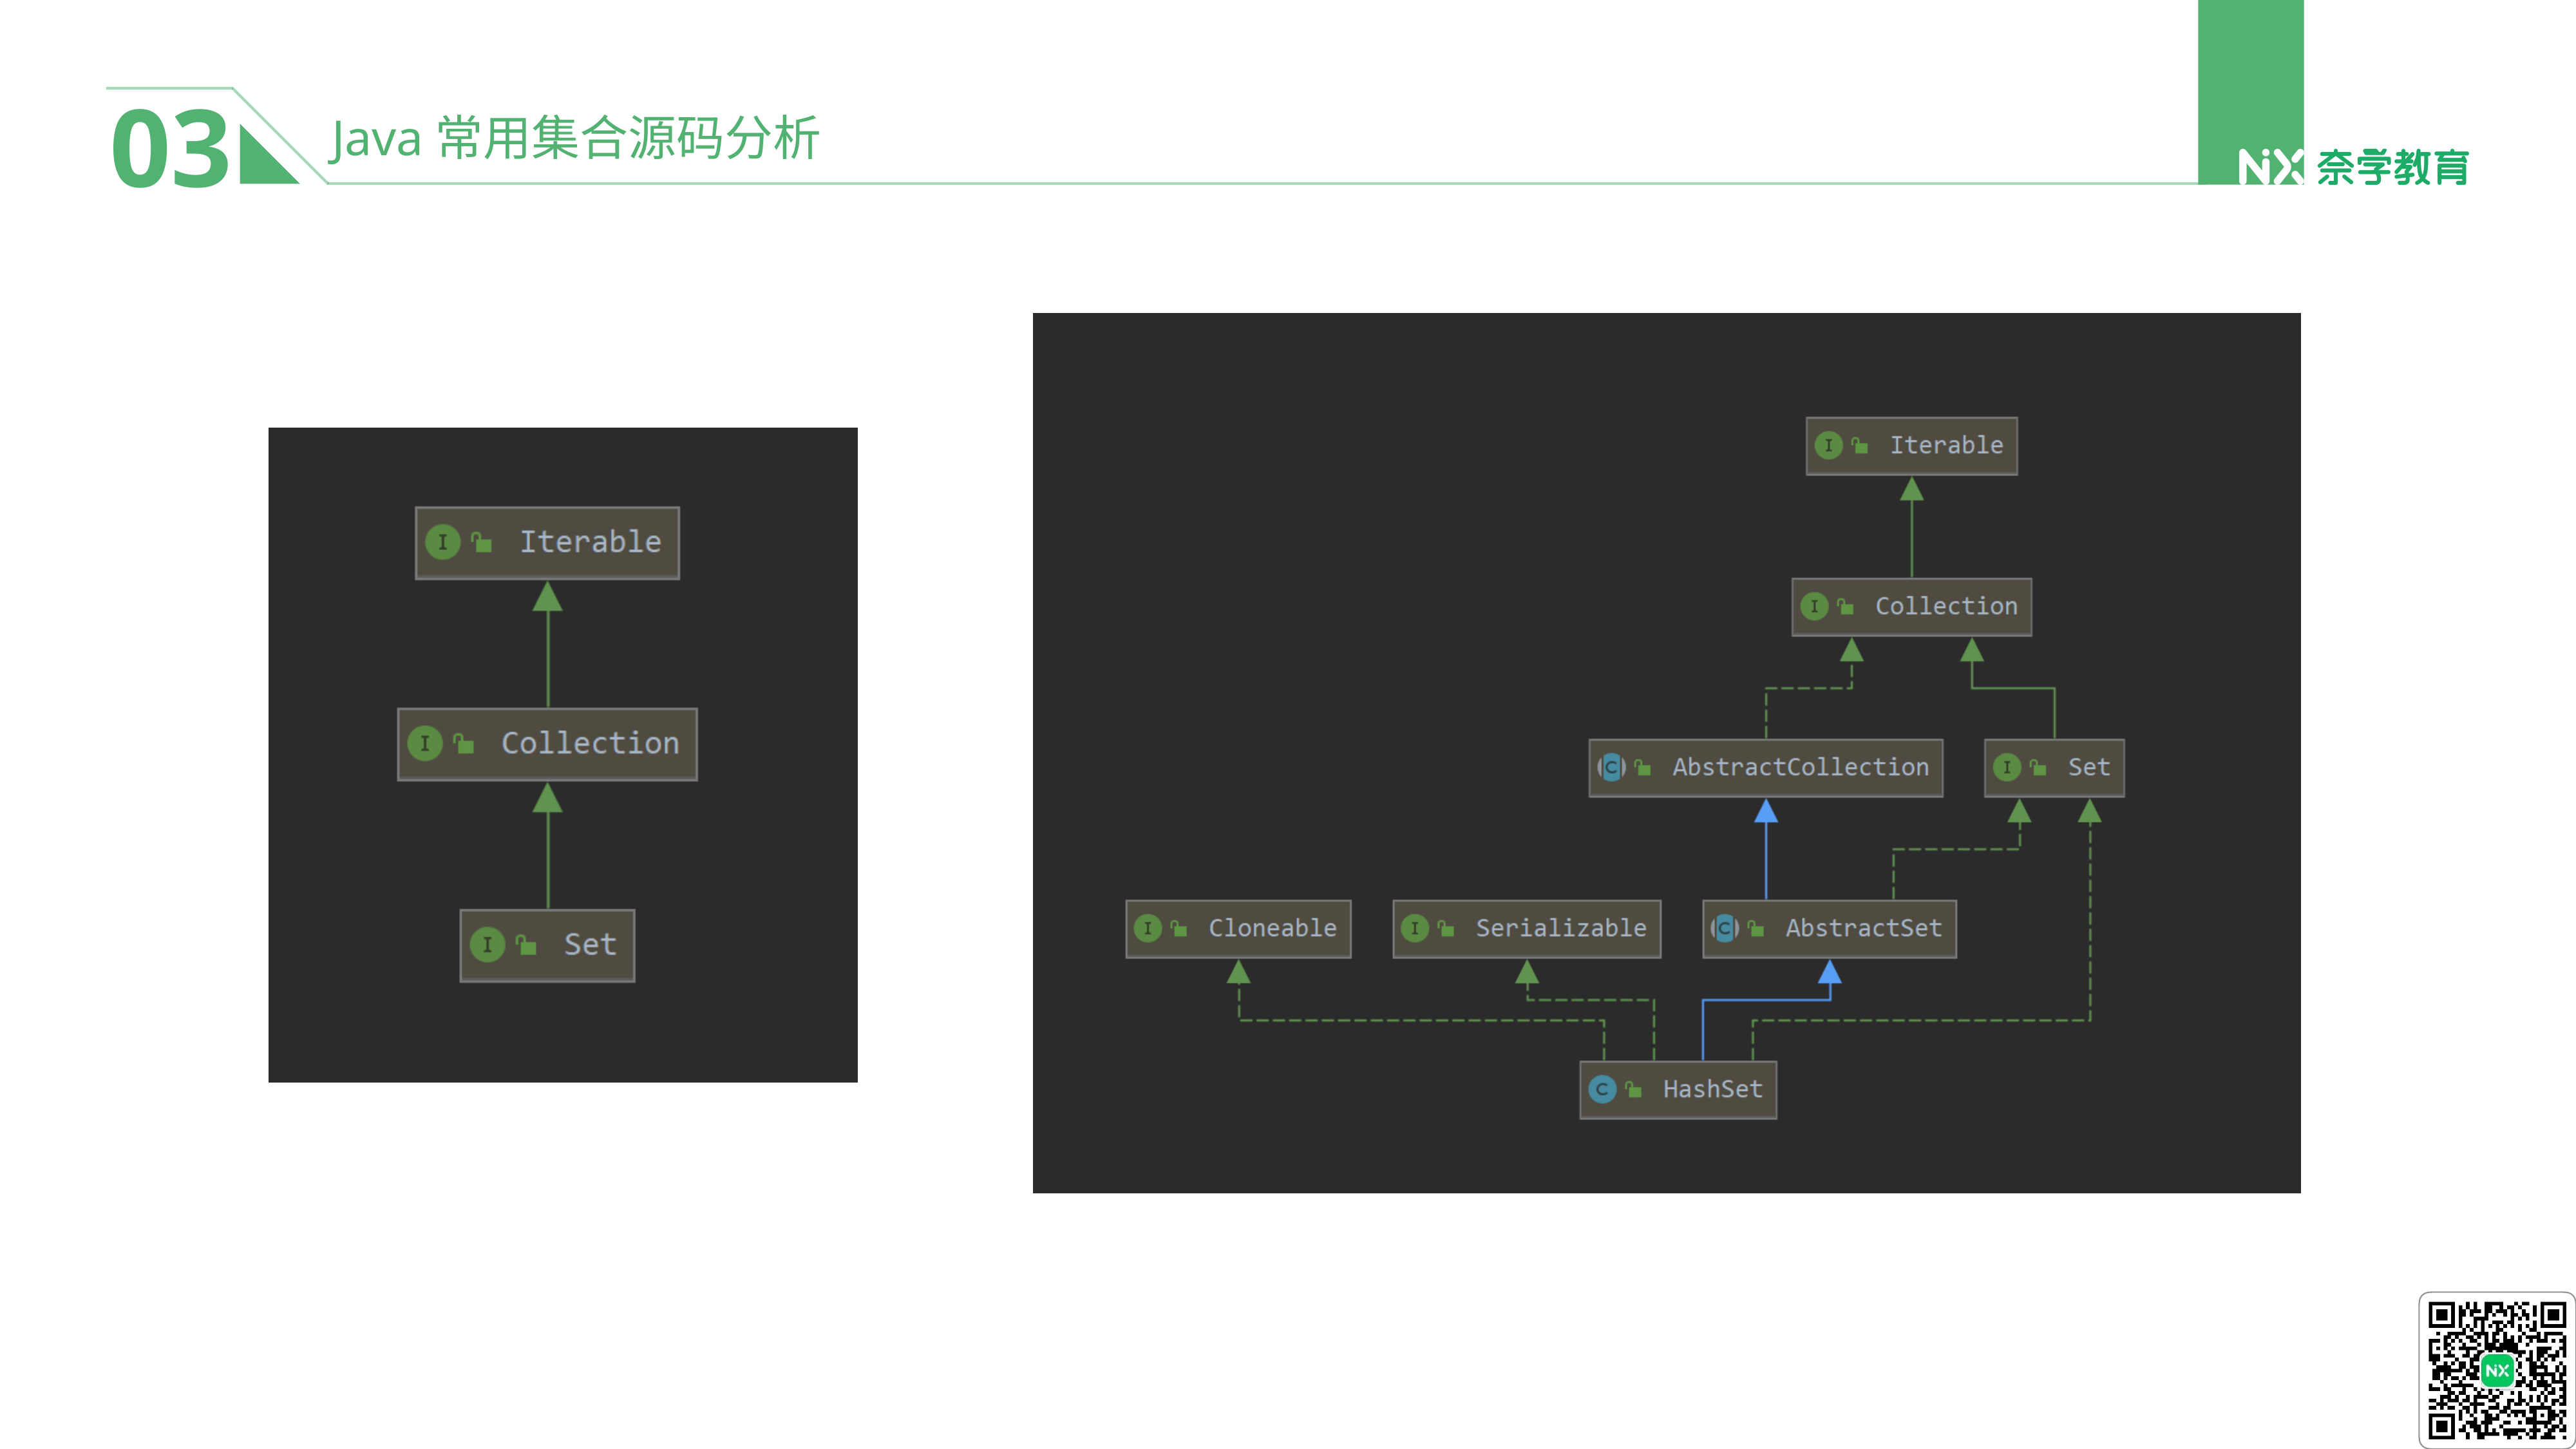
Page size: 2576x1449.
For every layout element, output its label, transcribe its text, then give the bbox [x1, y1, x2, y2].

picture [1033, 313, 2301, 1194]
picture [2420, 1293, 2575, 1448]
text_box Set接口 一个不包含重复元素的 collection。更确切地讲，set 不包含满足 `e1.equals(e2)` 的元素对 `e1` 和 `e2`，并且最多包含一个 null 元素 [138, 205, 2500, 560]
text_box Java常用集合源码分析 [326, 101, 827, 171]
text_box [2198, 0, 2304, 185]
picture [269, 428, 858, 1083]
text_box 03 [104, 74, 238, 214]
text_box [240, 124, 300, 184]
picture [2239, 148, 2470, 185]
